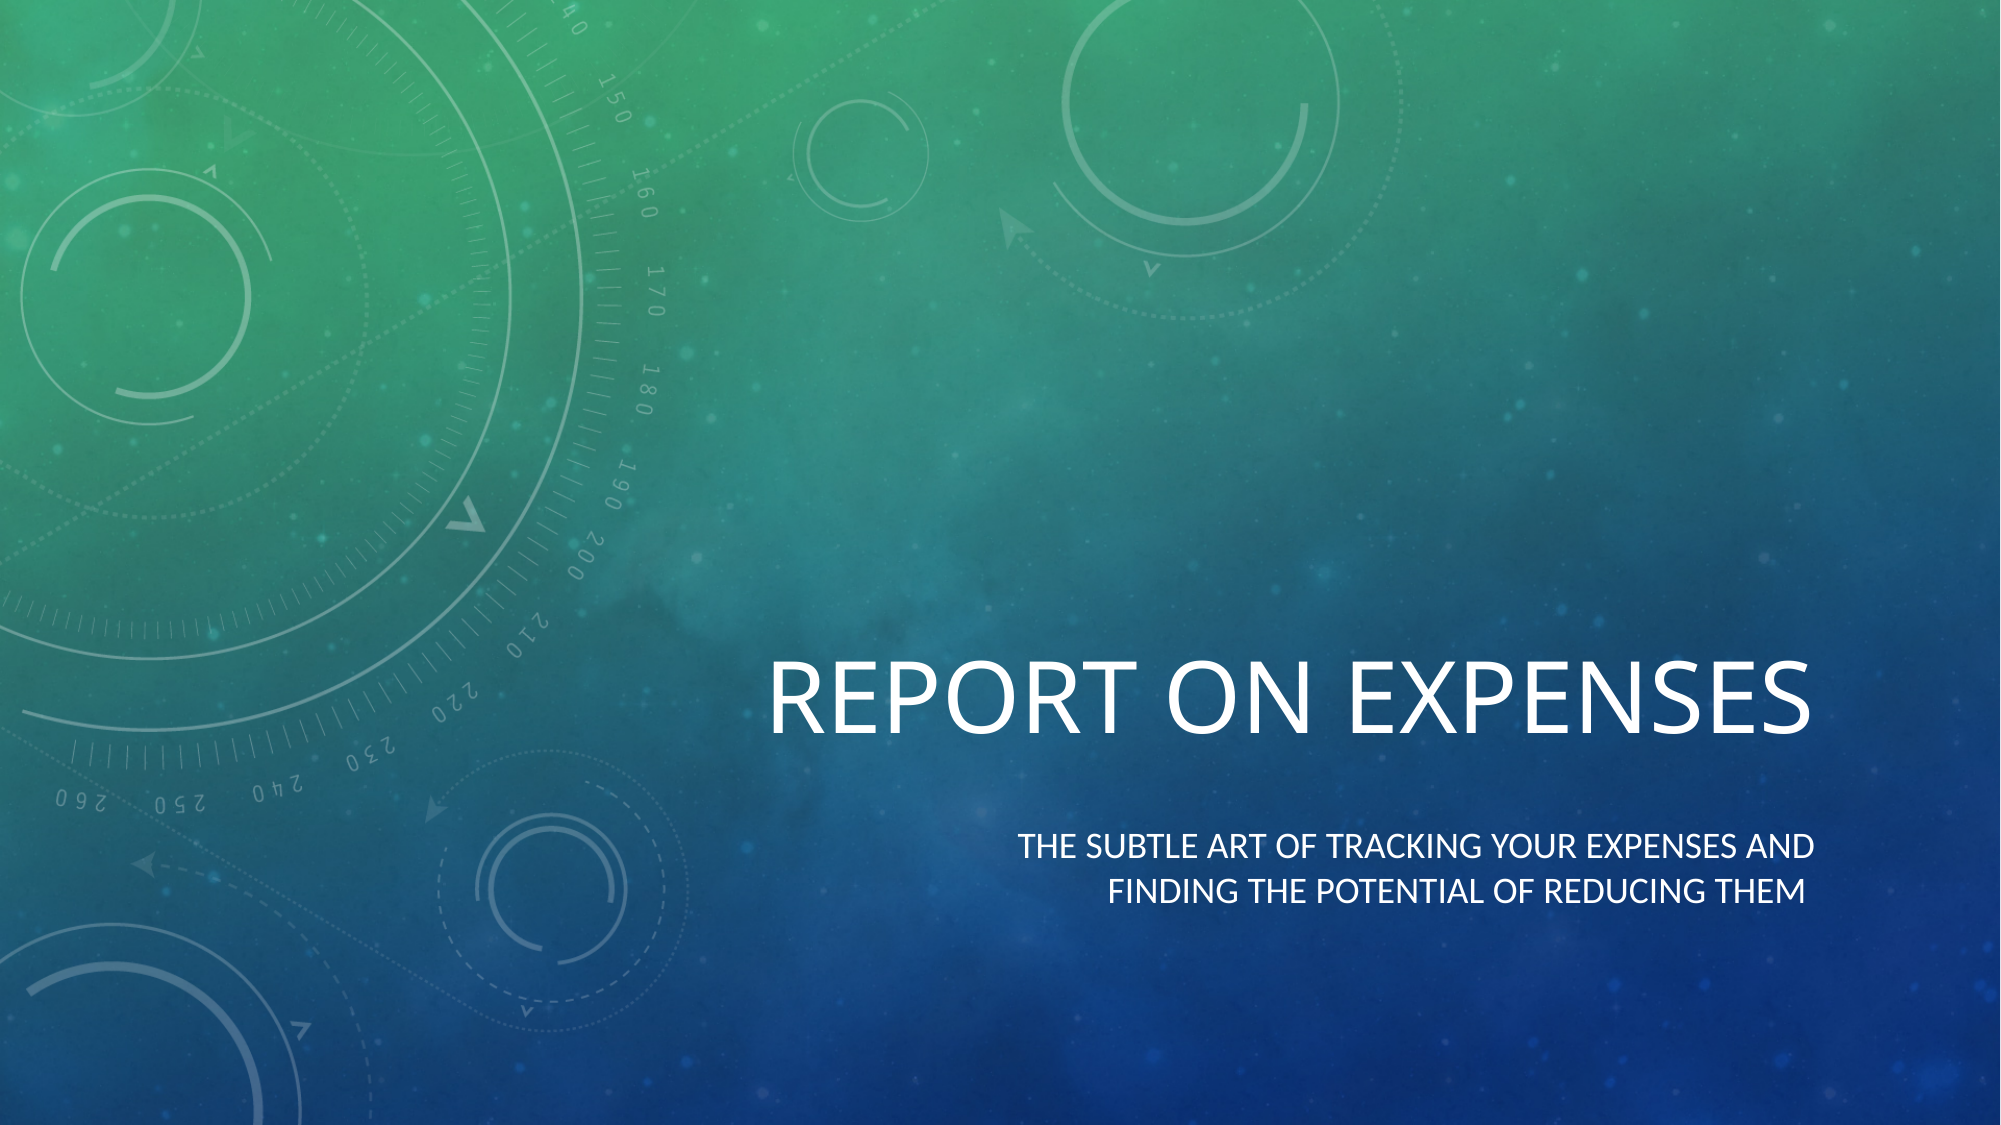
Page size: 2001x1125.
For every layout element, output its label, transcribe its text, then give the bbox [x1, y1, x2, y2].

picture [0, 0, 2001, 1125]
subtitle The subtle art of tracking your expenses and finding the potential of reducing them [975, 813, 1831, 950]
title Report on expenses [650, 363, 1831, 762]
